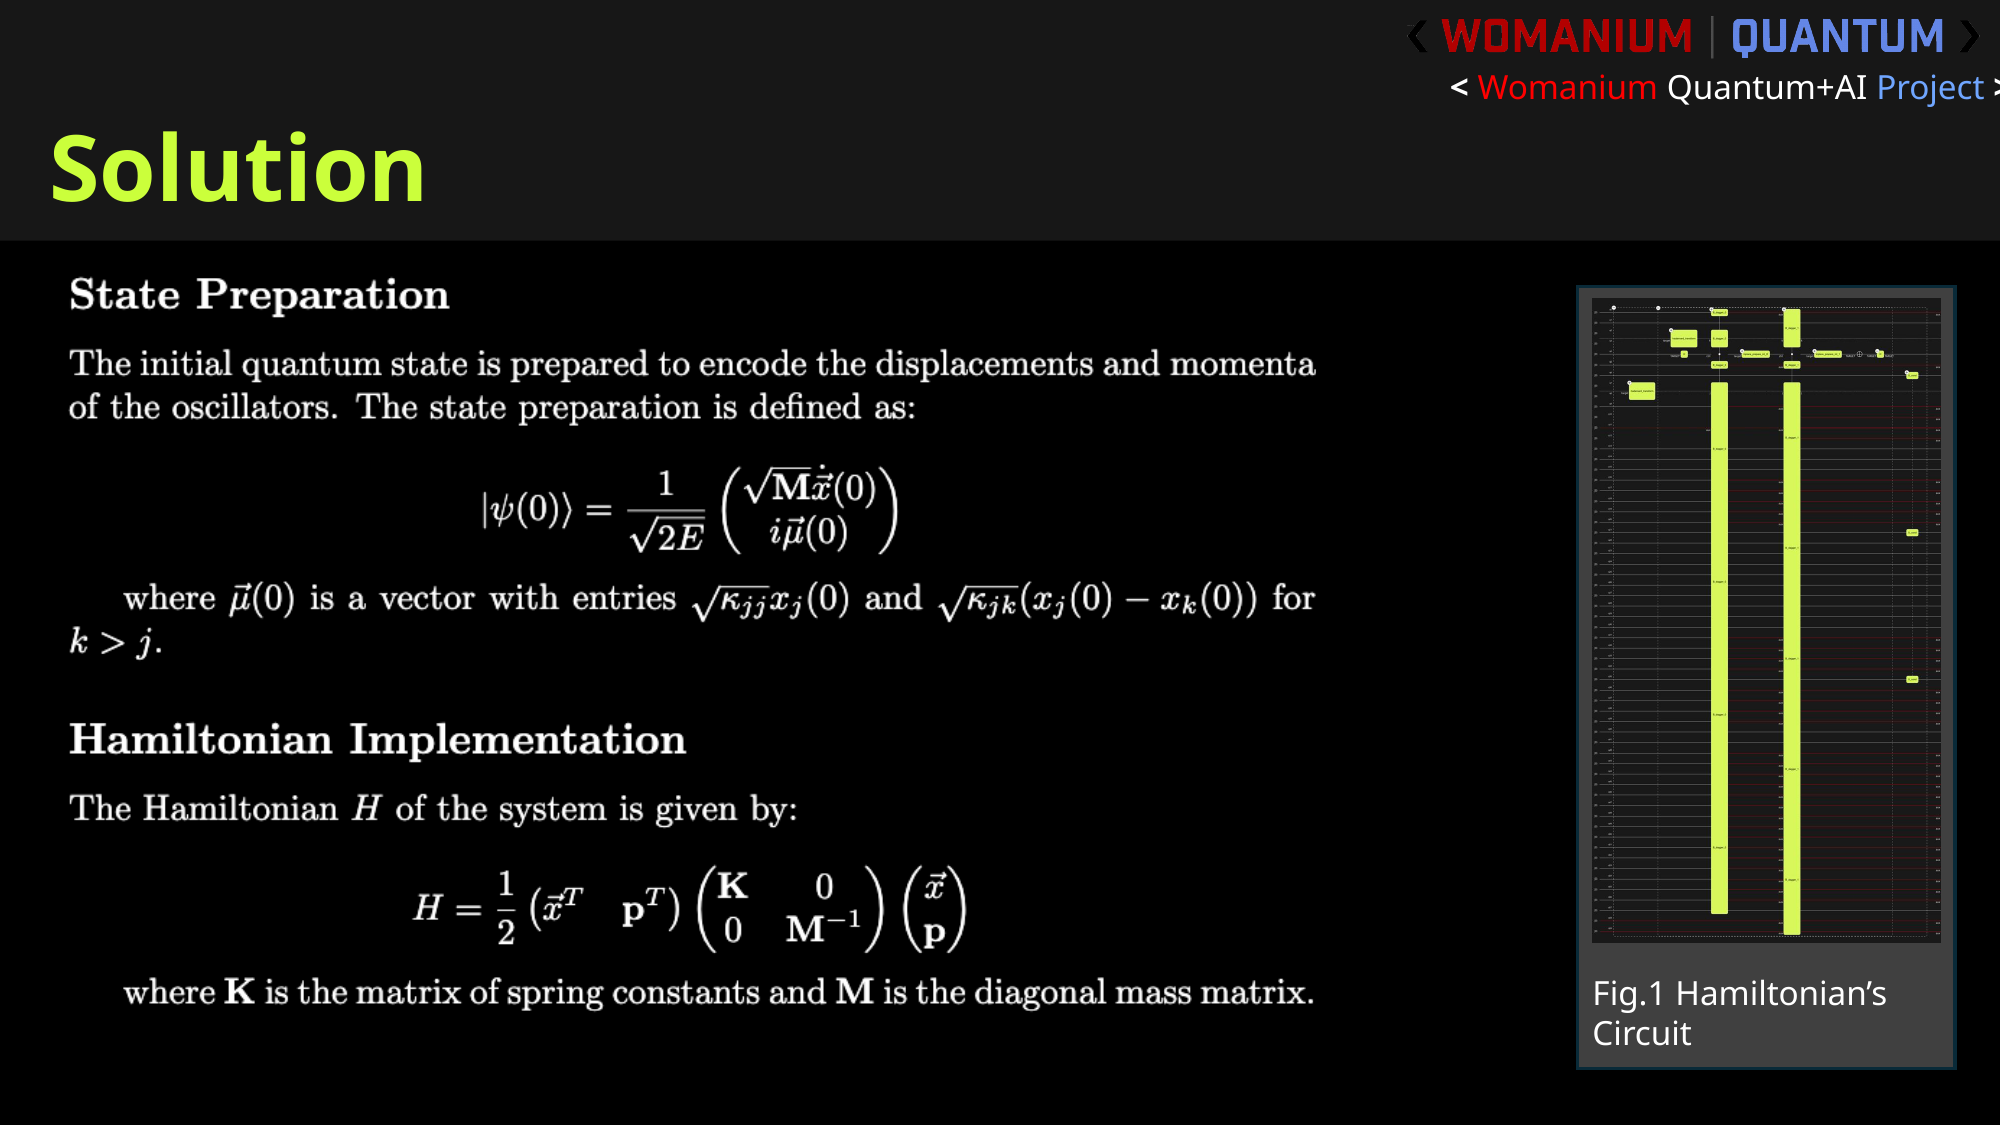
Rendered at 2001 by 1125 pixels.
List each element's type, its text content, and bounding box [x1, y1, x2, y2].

picture [1407, 16, 1981, 60]
text_box < Womanium Quantum+AI Project > [1435, 59, 2000, 114]
picture [1591, 298, 1942, 943]
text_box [1577, 286, 1956, 1070]
text_box [0, 0, 2000, 242]
picture [33, 263, 1369, 1048]
title Solution [34, 81, 898, 230]
